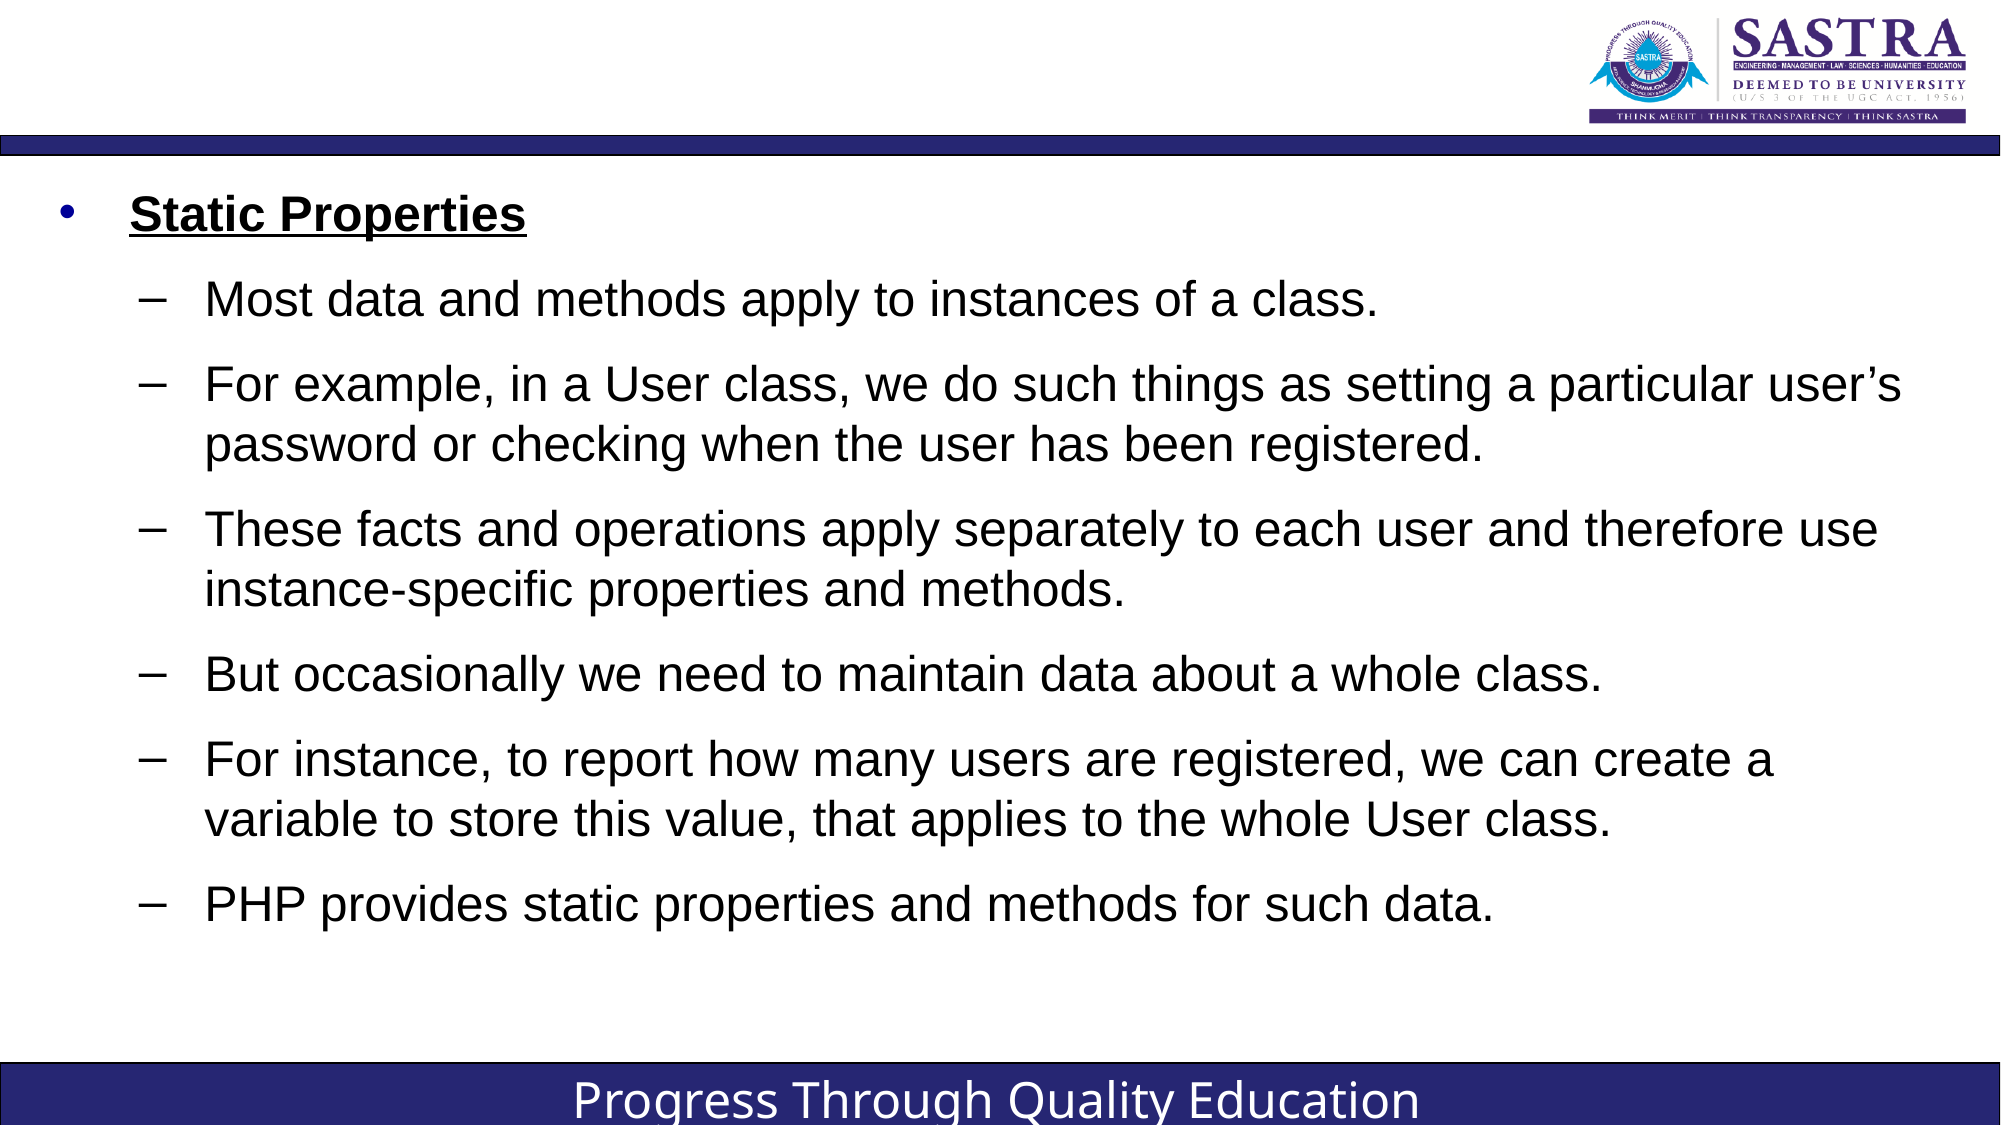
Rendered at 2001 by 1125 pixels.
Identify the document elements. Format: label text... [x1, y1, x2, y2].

picture [1566, 10, 1989, 130]
list Static Properties Most data and methods apply to instances of a class. For example, in a User class, we do such things as setting a particular user’s password or checking when the user has been registered. These facts and operations apply separately to each user and therefore use instance-specific properties and methods. But occasionally we need to maintain data about a whole class. For instance, to report how many users are registered, we can create a variable to store this value, that applies to the whole User class. PHP provides static properties and methods for such data. [37, 172, 1969, 1047]
